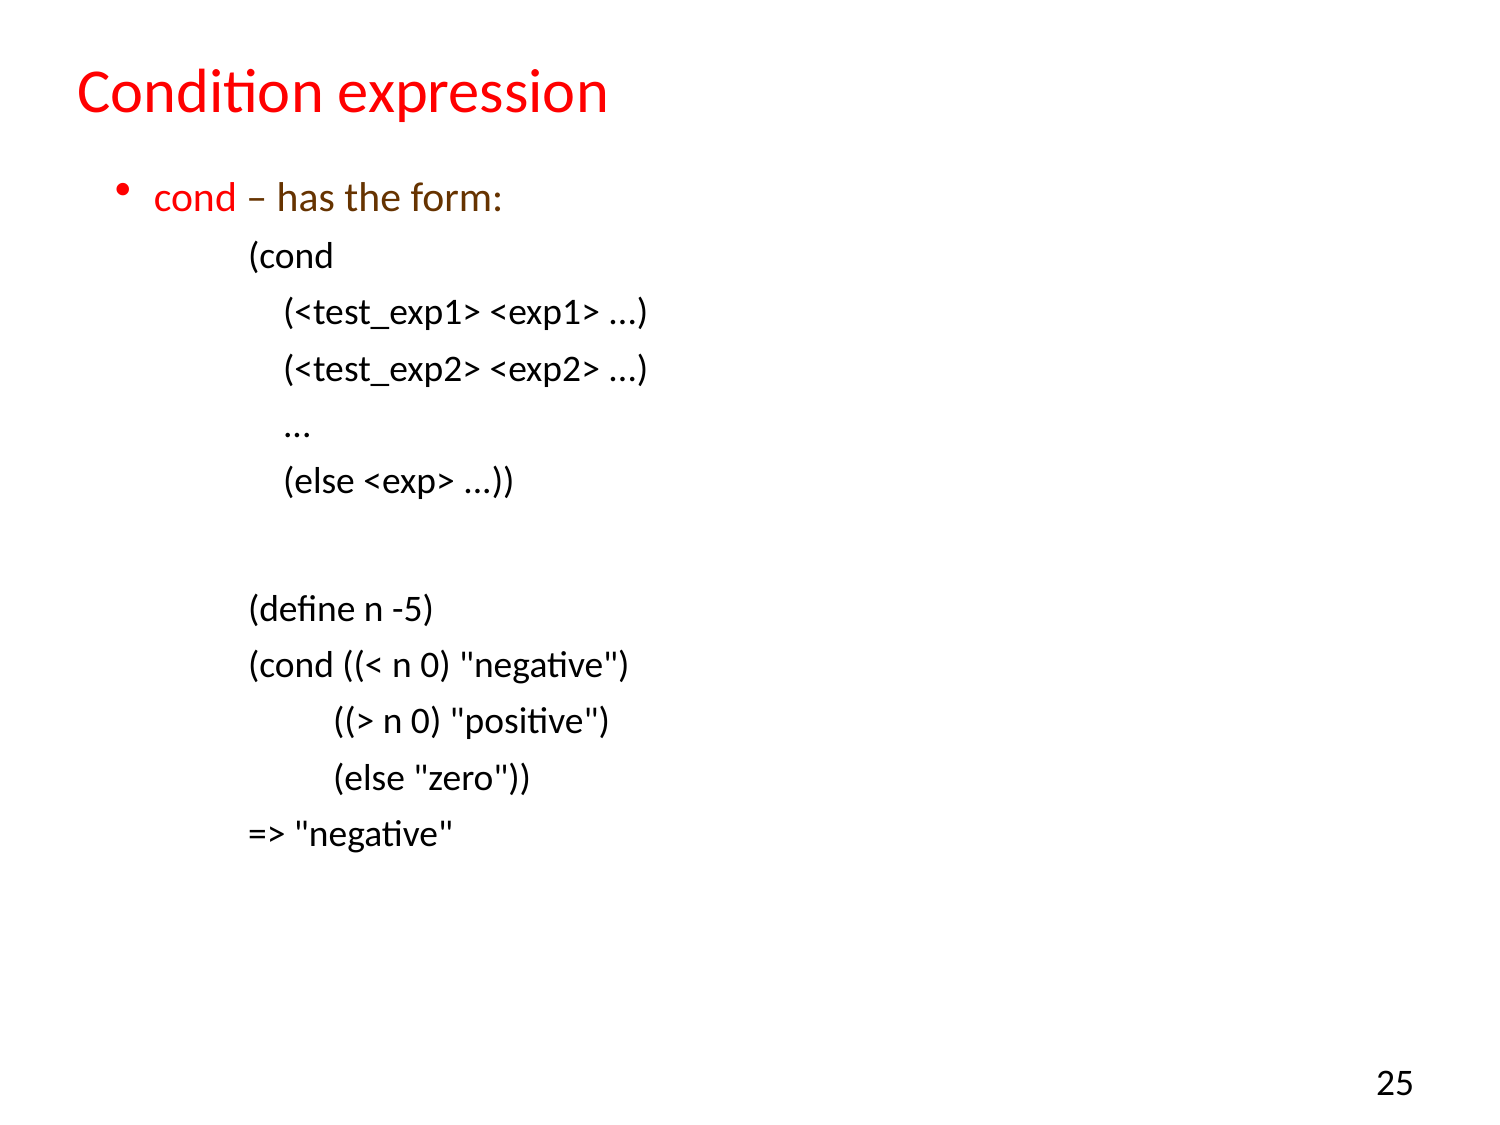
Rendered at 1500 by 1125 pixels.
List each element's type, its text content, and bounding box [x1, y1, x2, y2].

title Condition expression [62, 49, 1426, 126]
list cond – has the form: (cond (<test_exp1> <exp1> ...) (<test_exp2> <exp2> ...) ... (else <exp> ...)) (define n -5) (cond ((< n 0) "negative") ((> n 0) "positive") (else "zero")) => "negative" [99, 162, 1426, 1026]
slide_number 25 [1349, 1049, 1438, 1101]
